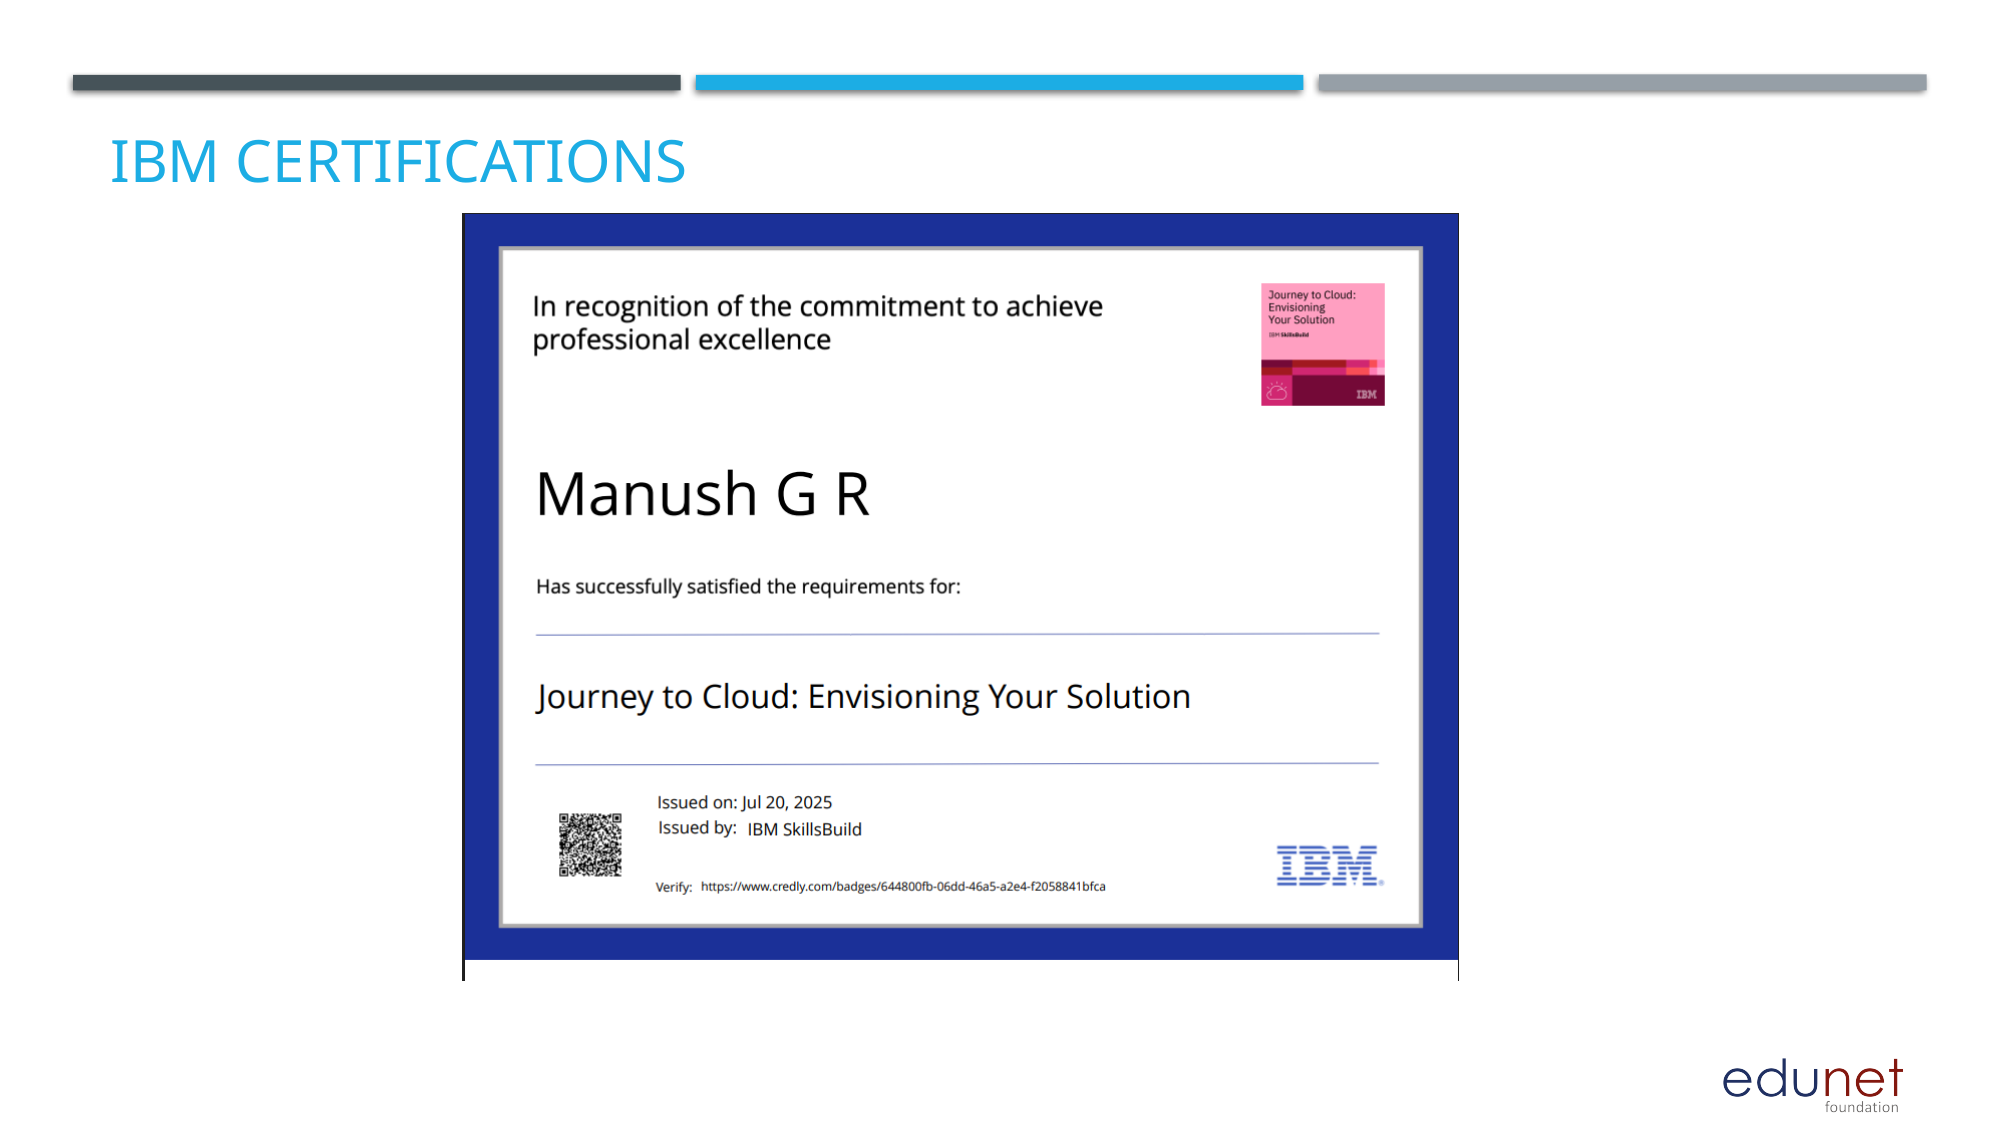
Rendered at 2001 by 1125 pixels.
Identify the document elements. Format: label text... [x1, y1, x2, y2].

title IBM Certifications [95, 115, 1905, 203]
picture [1719, 1056, 1905, 1116]
picture [462, 213, 1460, 981]
